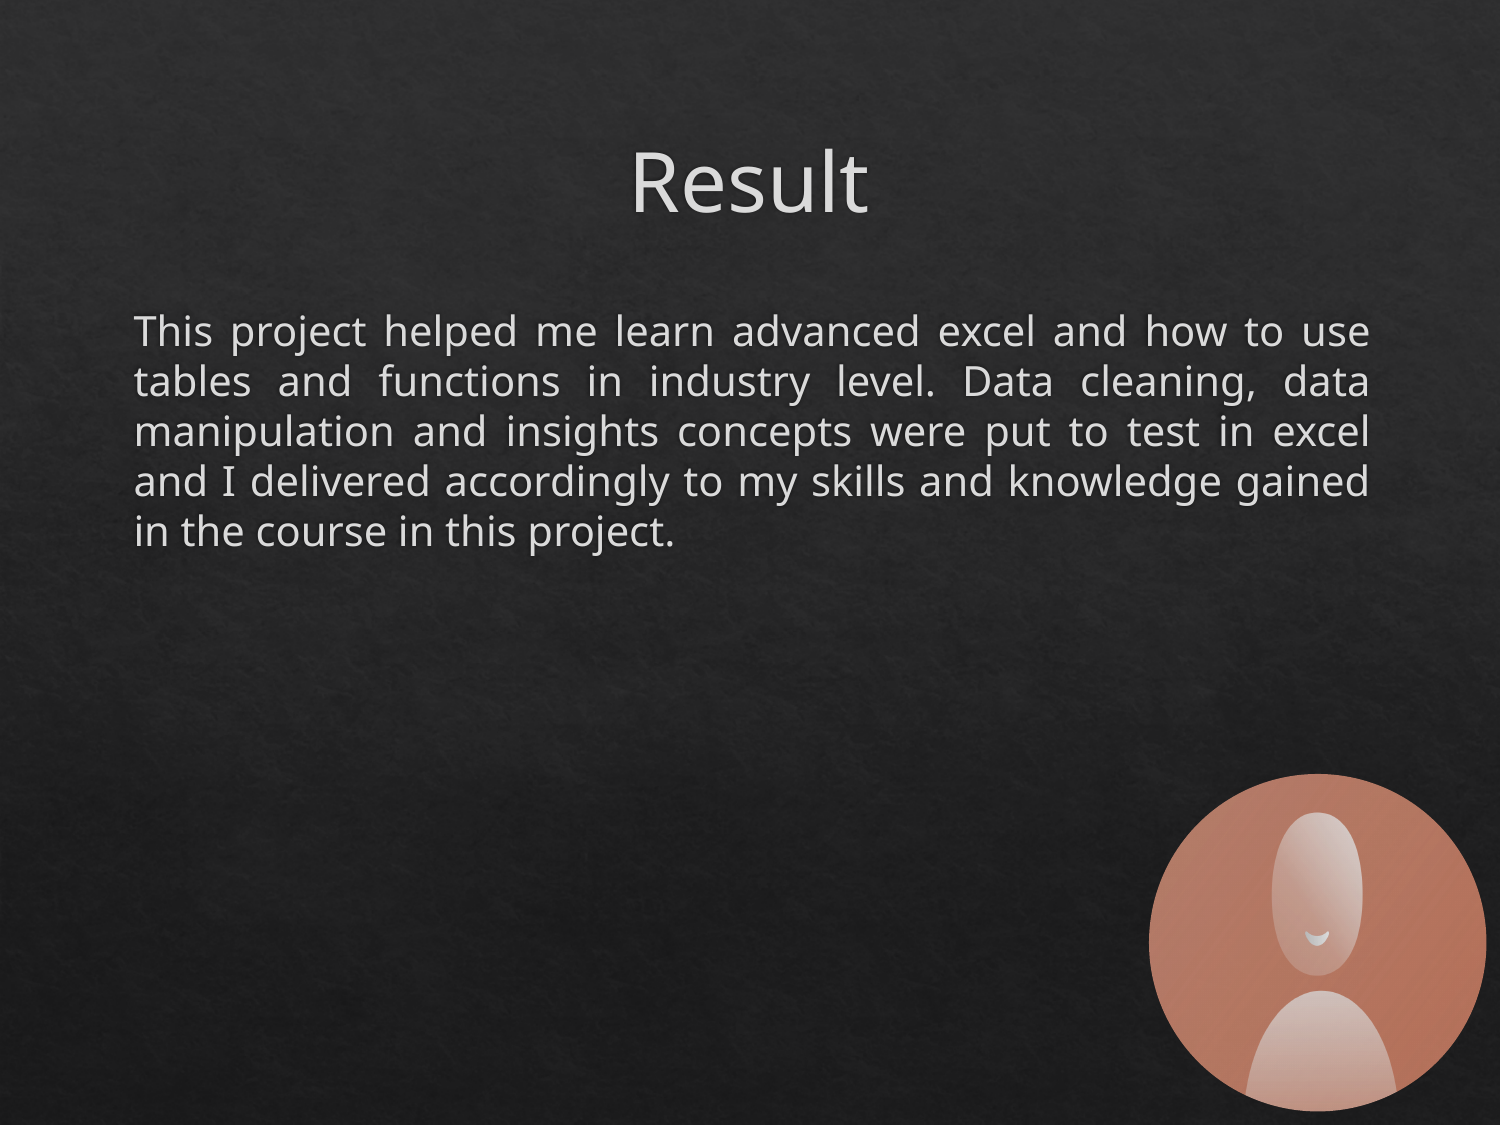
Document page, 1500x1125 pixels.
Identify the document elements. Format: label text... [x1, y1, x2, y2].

title Result [112, 99, 1387, 260]
list This project helped me learn advanced excel and how to use tables and functions in industry level. Data cleaning, data manipulation and insights concepts were put to test in excel and I delivered accordingly to my skills and knowledge gained in the course in this project. [112, 297, 1387, 964]
picture [0, 0, 1500, 1125]
